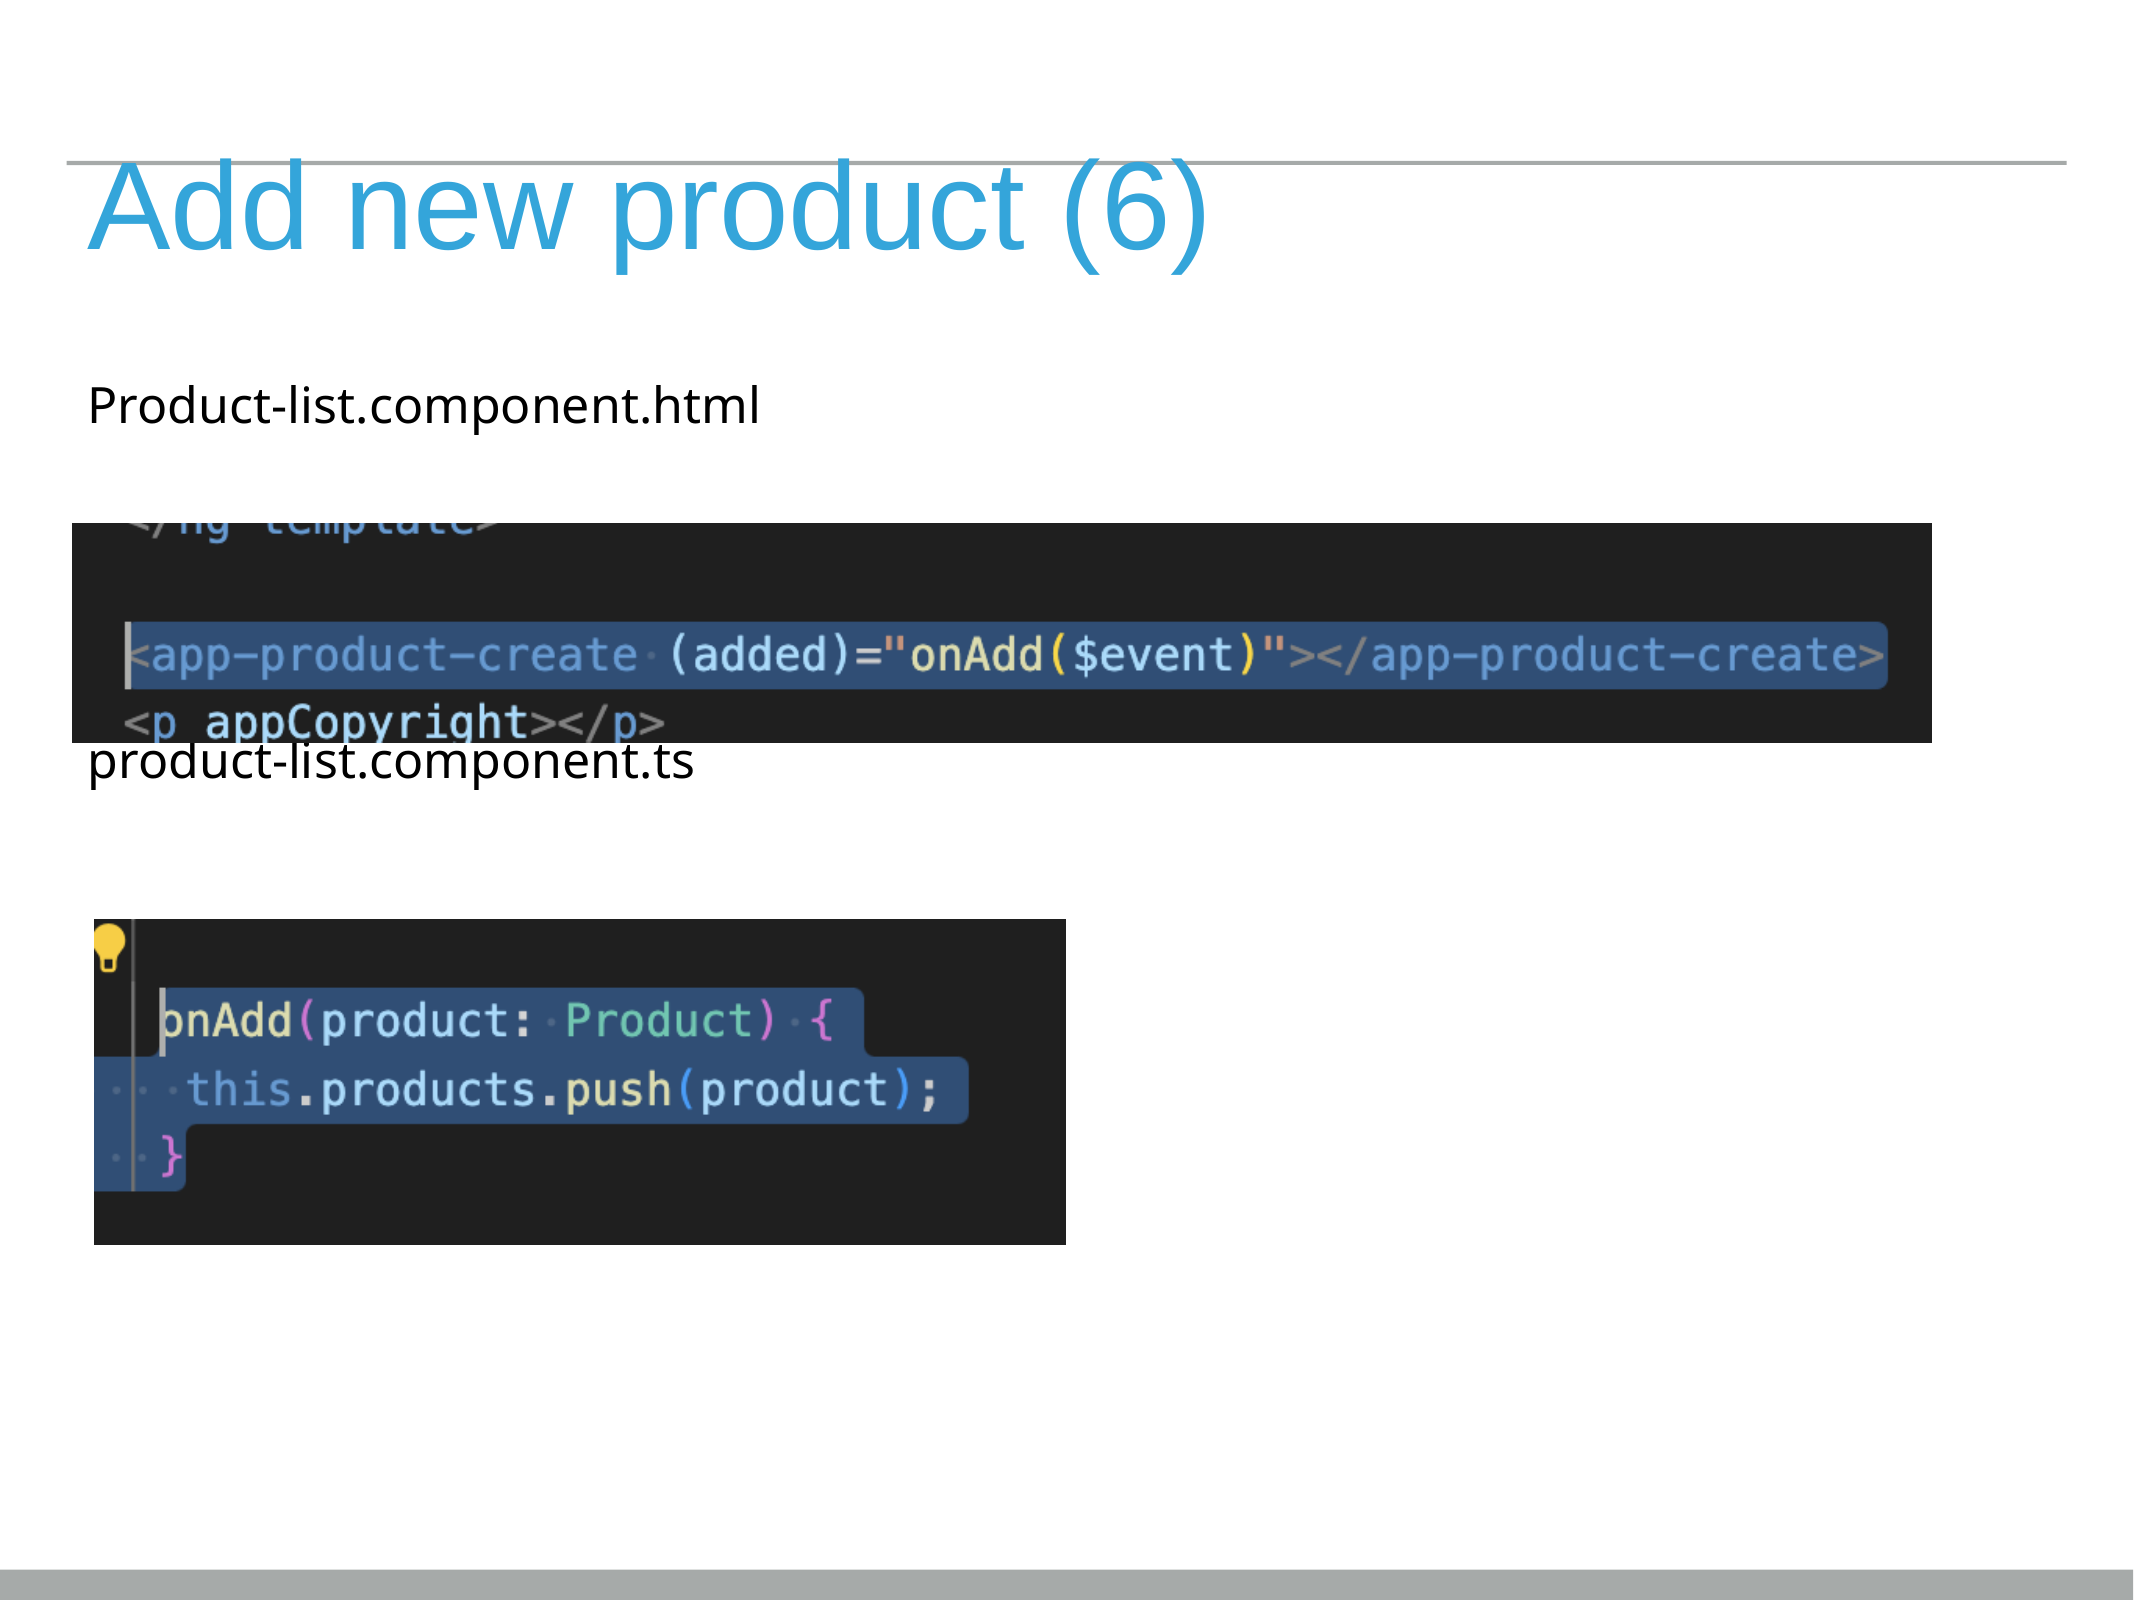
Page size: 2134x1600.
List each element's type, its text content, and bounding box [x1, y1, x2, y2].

picture [93, 919, 1067, 1246]
picture [72, 523, 1933, 743]
list Product-list.component.html product-list.component.ts [72, 358, 2061, 1422]
title Add new product (6) [72, 138, 2061, 317]
